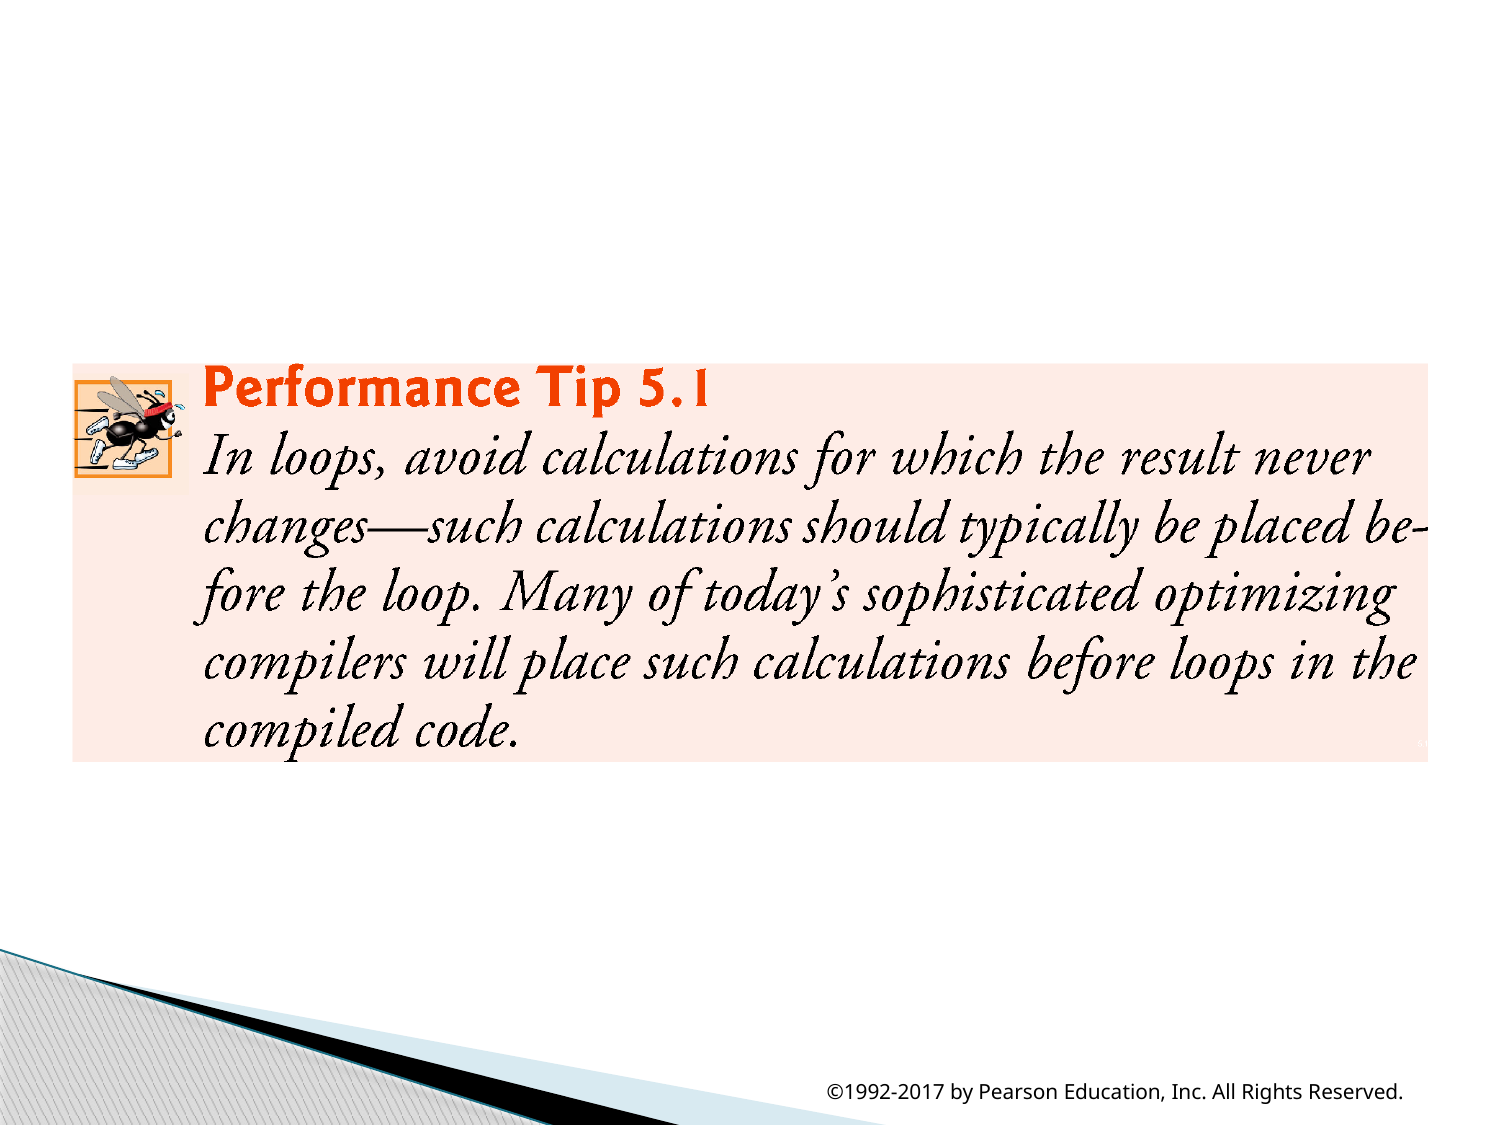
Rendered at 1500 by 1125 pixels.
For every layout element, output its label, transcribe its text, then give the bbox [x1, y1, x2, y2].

footer ©1992-2017 by Pearson Education, Inc. All Rights Reserved. [650, 1051, 1419, 1112]
picture [0, 291, 1500, 834]
